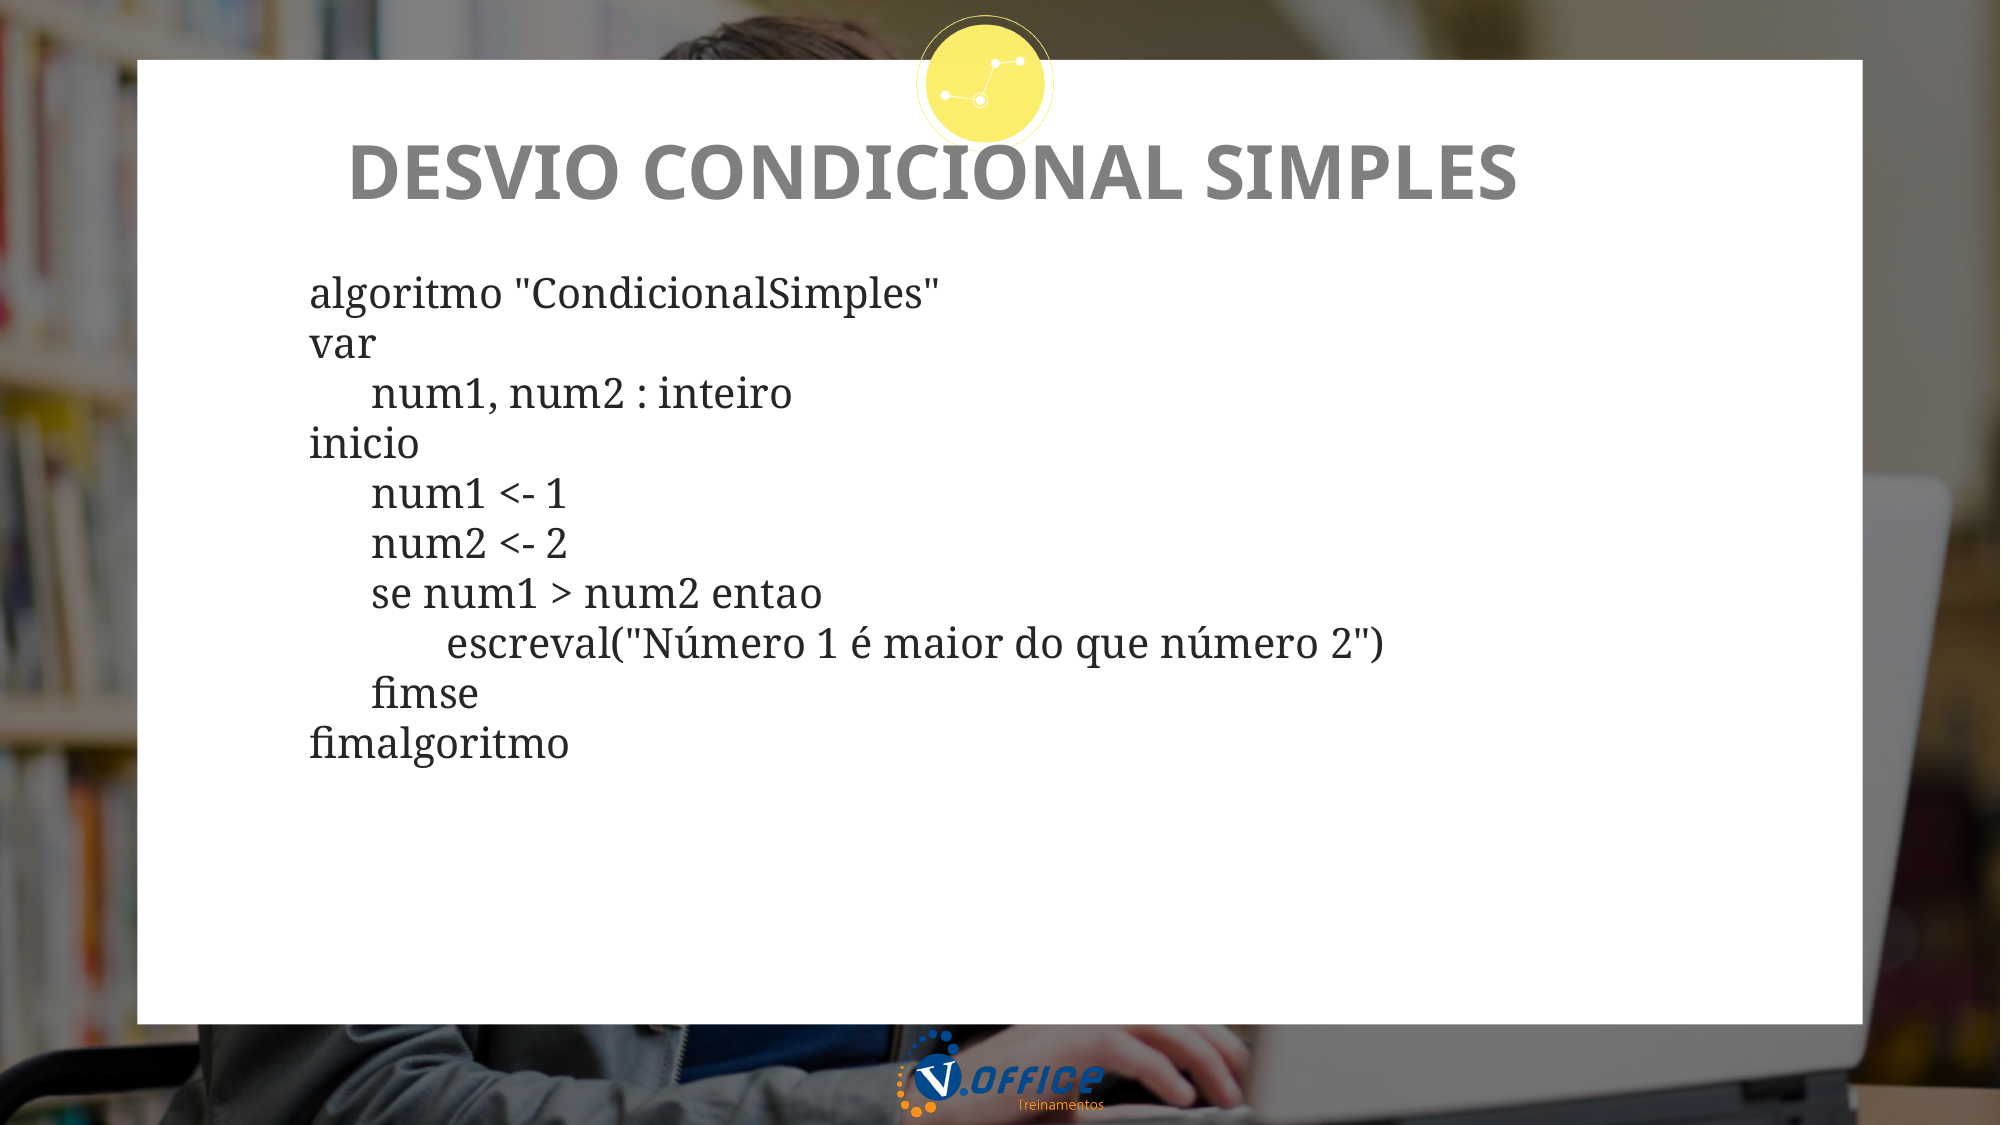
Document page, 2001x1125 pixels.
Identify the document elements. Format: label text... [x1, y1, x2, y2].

title DESVIO CONDICIONAL SIMPLES [331, 66, 1649, 259]
picture [0, 0, 2000, 1125]
list algoritmo "CondicionalSimples" var num1, num2 : inteiro inicio num1 <- 1 num2 <- 2 se num1 > num2 entao escreval("Número 1 é maior do que número 2") fimse fimalgoritmo [294, 259, 1706, 1111]
